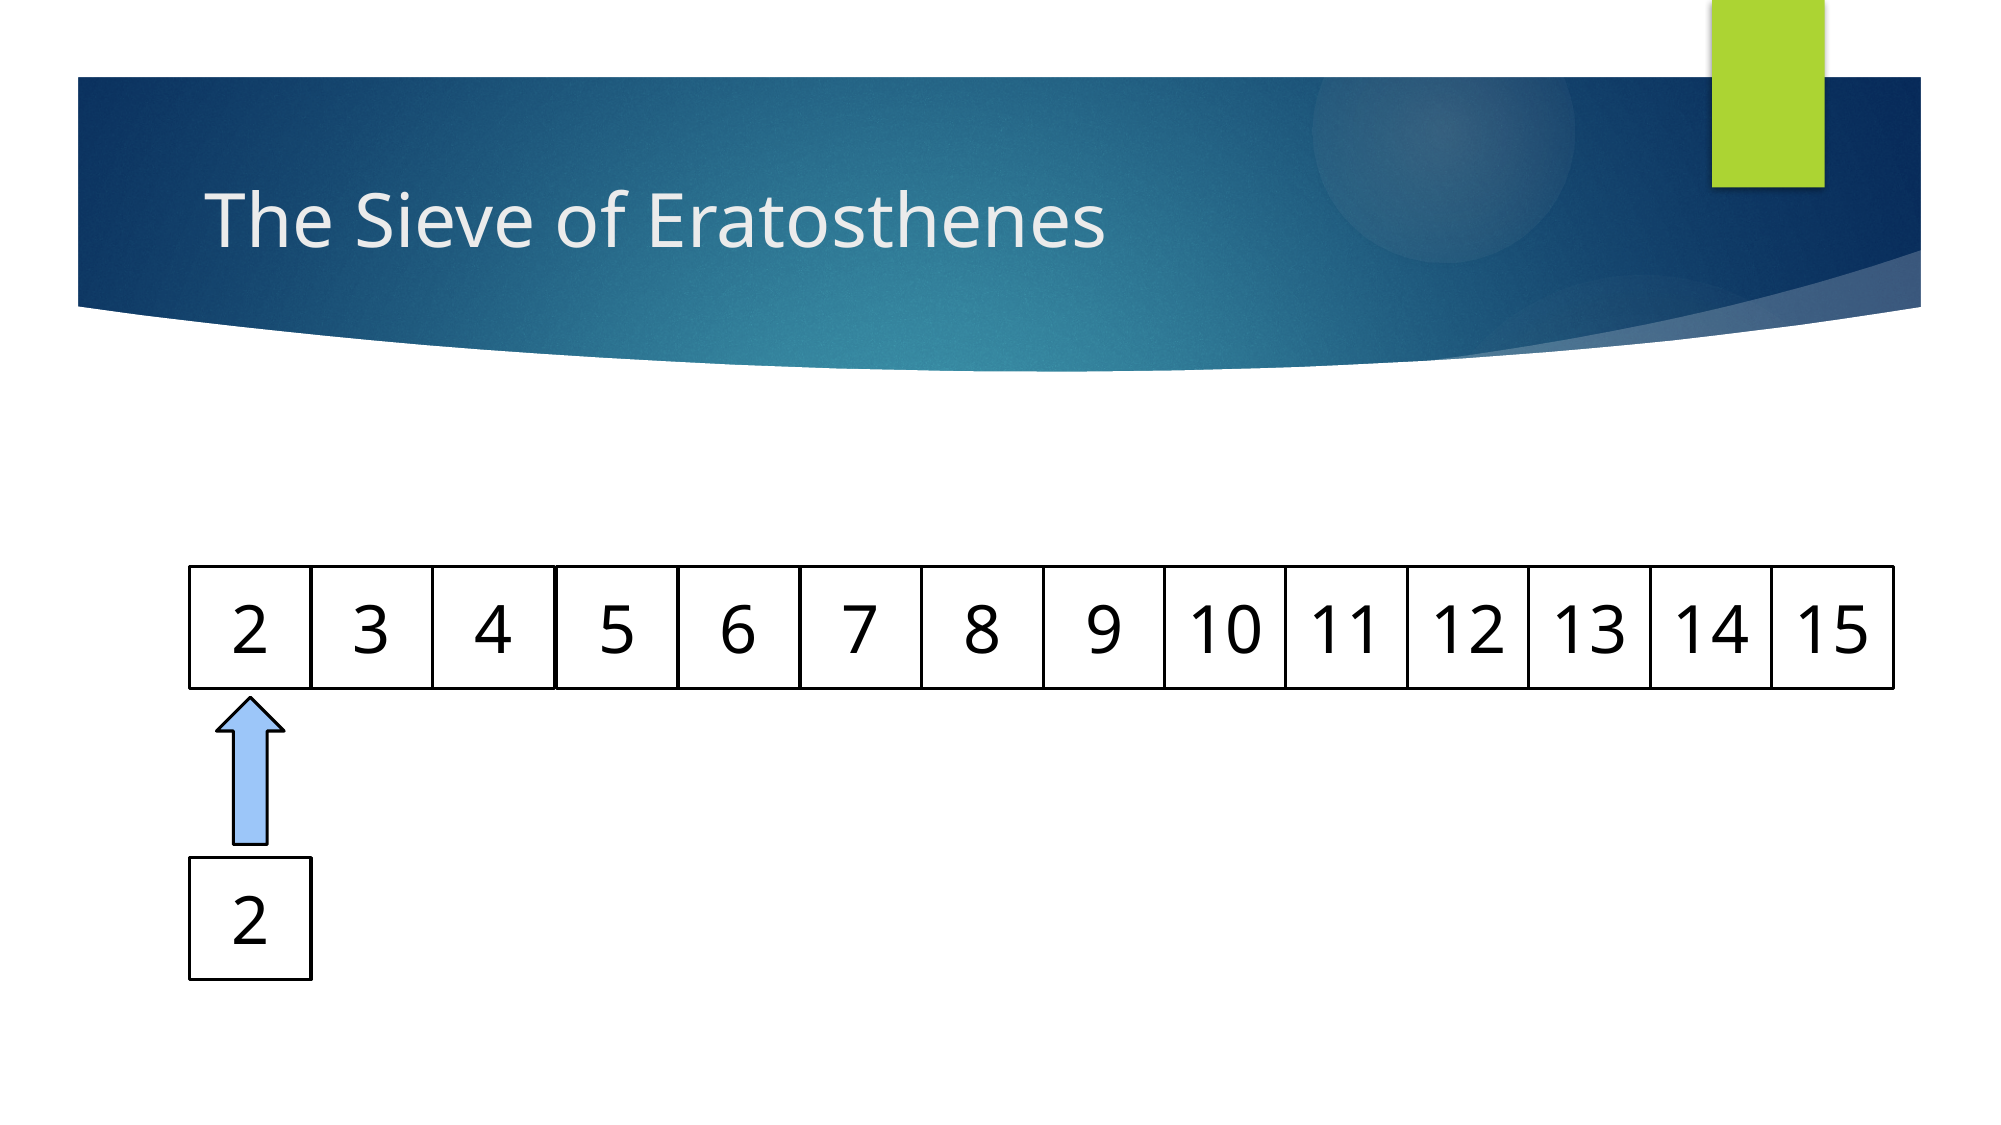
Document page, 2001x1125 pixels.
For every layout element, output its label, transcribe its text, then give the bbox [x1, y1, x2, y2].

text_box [1164, 566, 1283, 690]
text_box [799, 566, 919, 690]
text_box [1649, 566, 1769, 690]
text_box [921, 566, 1041, 690]
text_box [1043, 566, 1162, 690]
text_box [310, 566, 430, 690]
title The Sieve of Eratosthenes [189, 159, 1627, 276]
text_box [1285, 566, 1405, 690]
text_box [432, 566, 554, 690]
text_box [189, 857, 312, 981]
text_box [1771, 566, 1894, 690]
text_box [1406, 566, 1526, 690]
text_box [556, 566, 675, 690]
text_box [677, 566, 797, 690]
text_box [215, 699, 286, 846]
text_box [189, 566, 309, 690]
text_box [1528, 566, 1648, 690]
